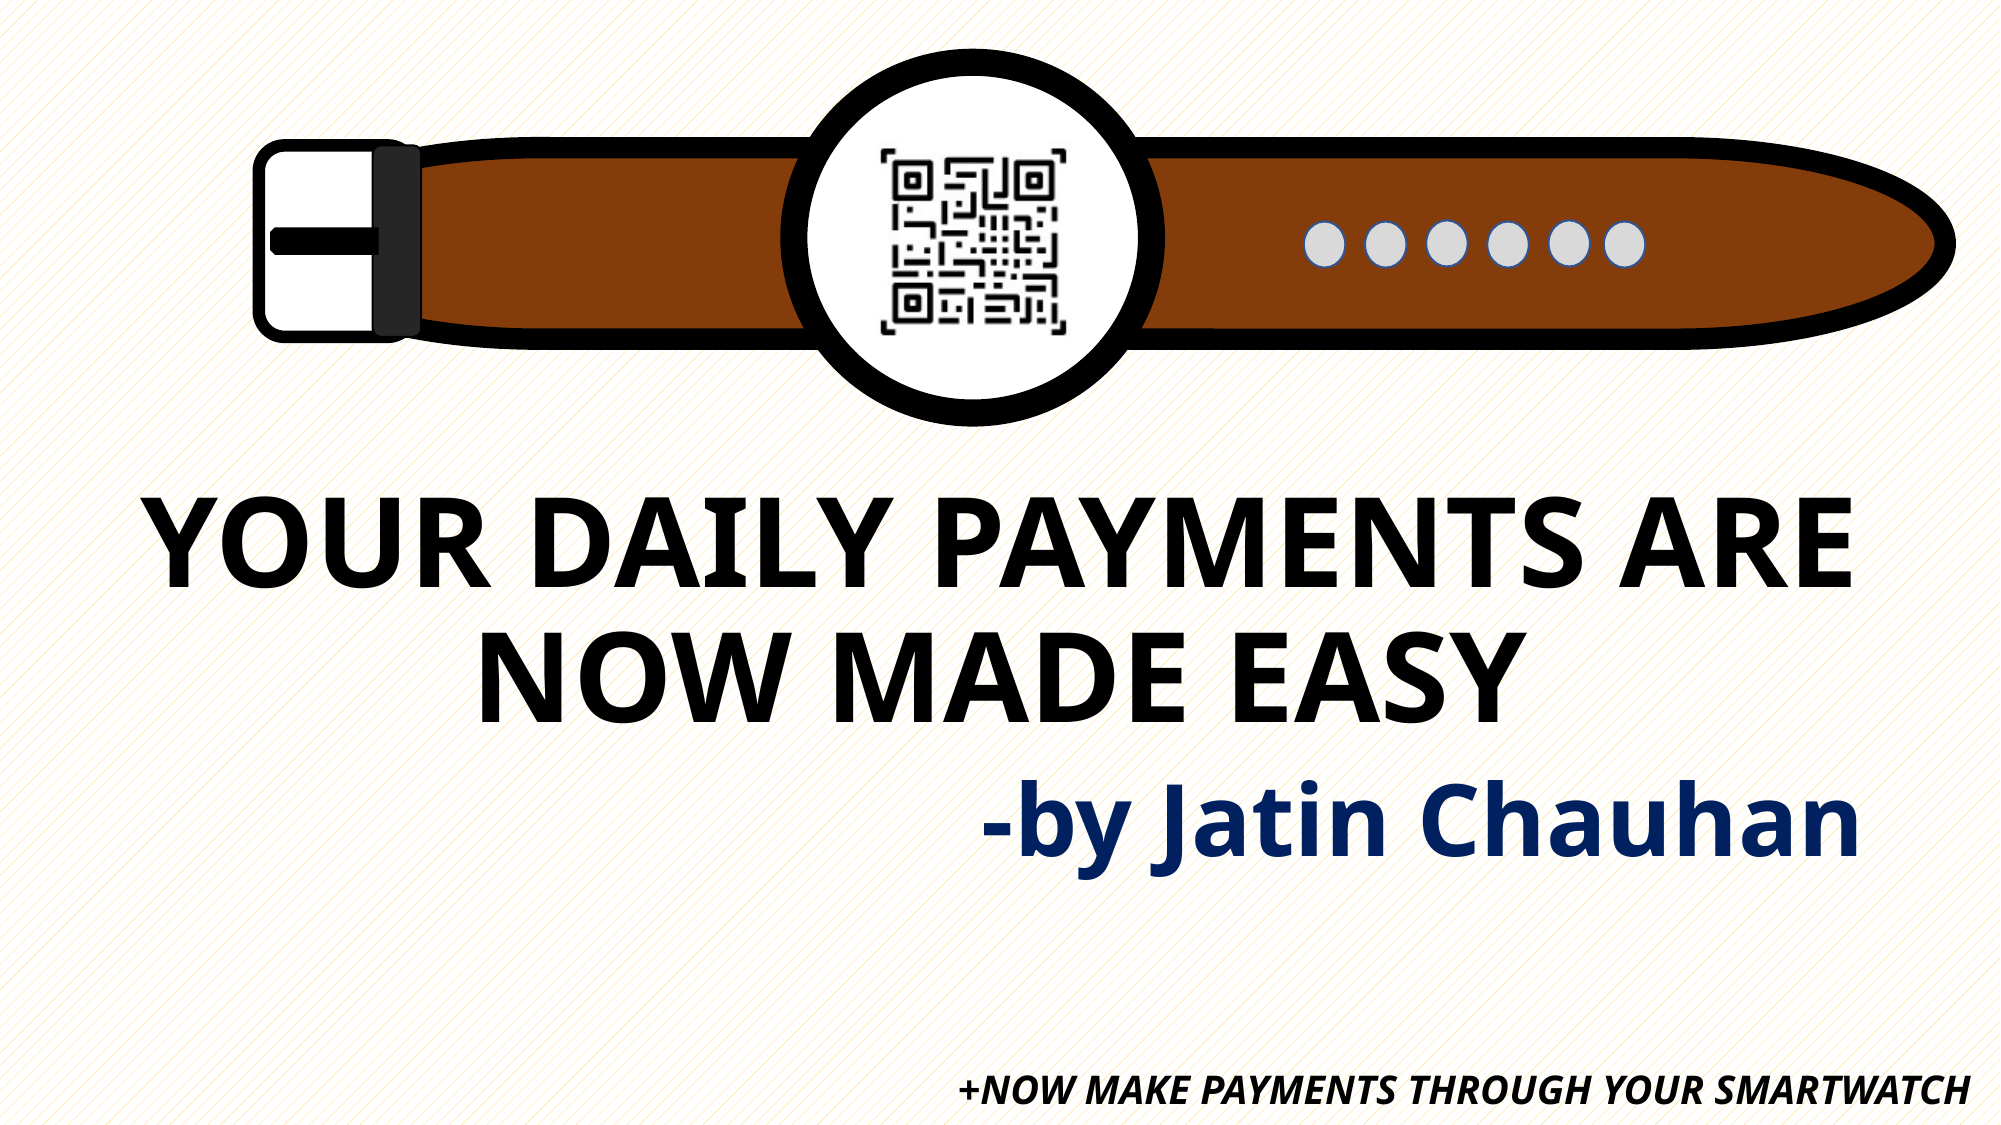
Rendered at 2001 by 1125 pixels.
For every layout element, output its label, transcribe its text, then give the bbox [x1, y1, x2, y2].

text_box [1547, 219, 1592, 268]
text_box [1302, 220, 1347, 269]
text_box -by Jatin Chauhan [965, 762, 1882, 891]
text_box [1486, 220, 1530, 269]
text_box [371, 144, 423, 338]
title YOUR DAILY PAYMENTS ARE NOW MADE EASY [26, 467, 1974, 758]
text_box [270, 227, 379, 255]
text_box [1363, 220, 1408, 269]
text_box [422, 146, 826, 341]
picture [875, 141, 1071, 337]
subtitle +NOW MAKE PAYMENTS THROUGH YOUR SMARTWATCH [930, 1062, 2000, 1125]
text_box [257, 144, 377, 338]
text_box [1120, 146, 1947, 341]
text_box [1425, 219, 1469, 268]
text_box [792, 61, 1153, 415]
text_box [1602, 220, 1647, 269]
